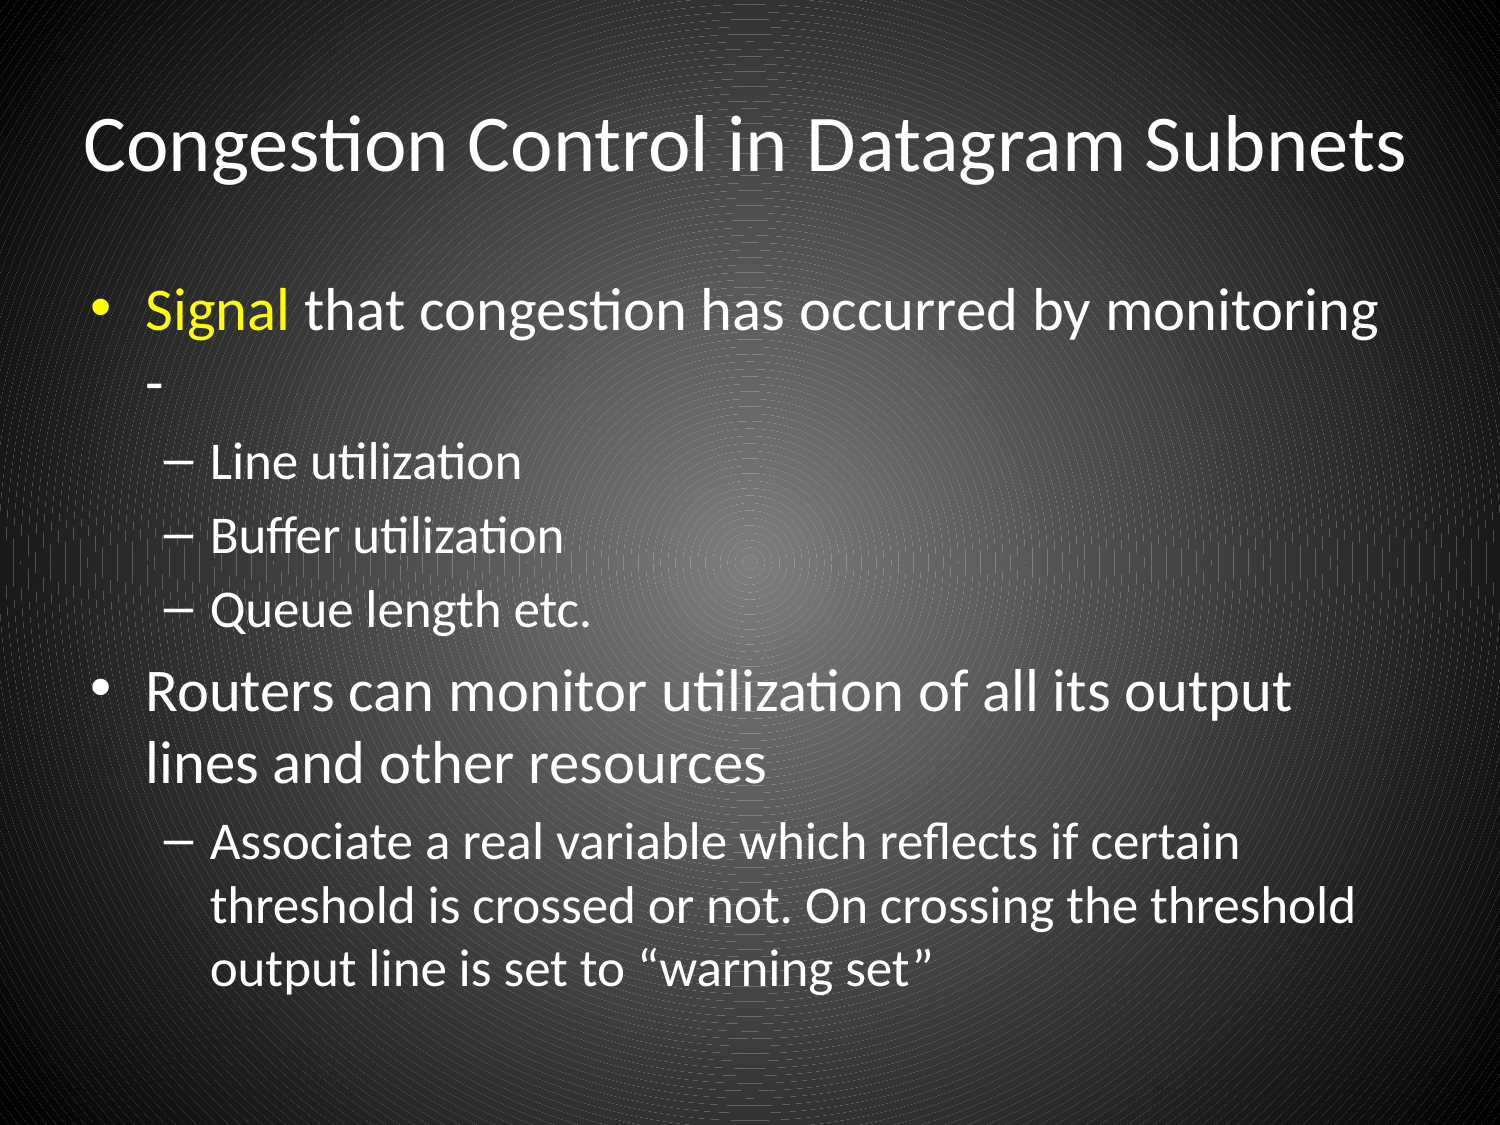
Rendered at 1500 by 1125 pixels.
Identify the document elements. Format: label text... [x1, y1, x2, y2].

title Congestion Control in Datagram Subnets [33, 45, 1459, 233]
list Signal that congestion has occurred by monitoring - Line utilization Buffer utilization Queue length etc. Routers can monitor utilization of all its output lines and other resources Associate a real variable which reflects if certain threshold is crossed or not. On crossing the threshold output line is set to “warning set” [75, 262, 1425, 1005]
